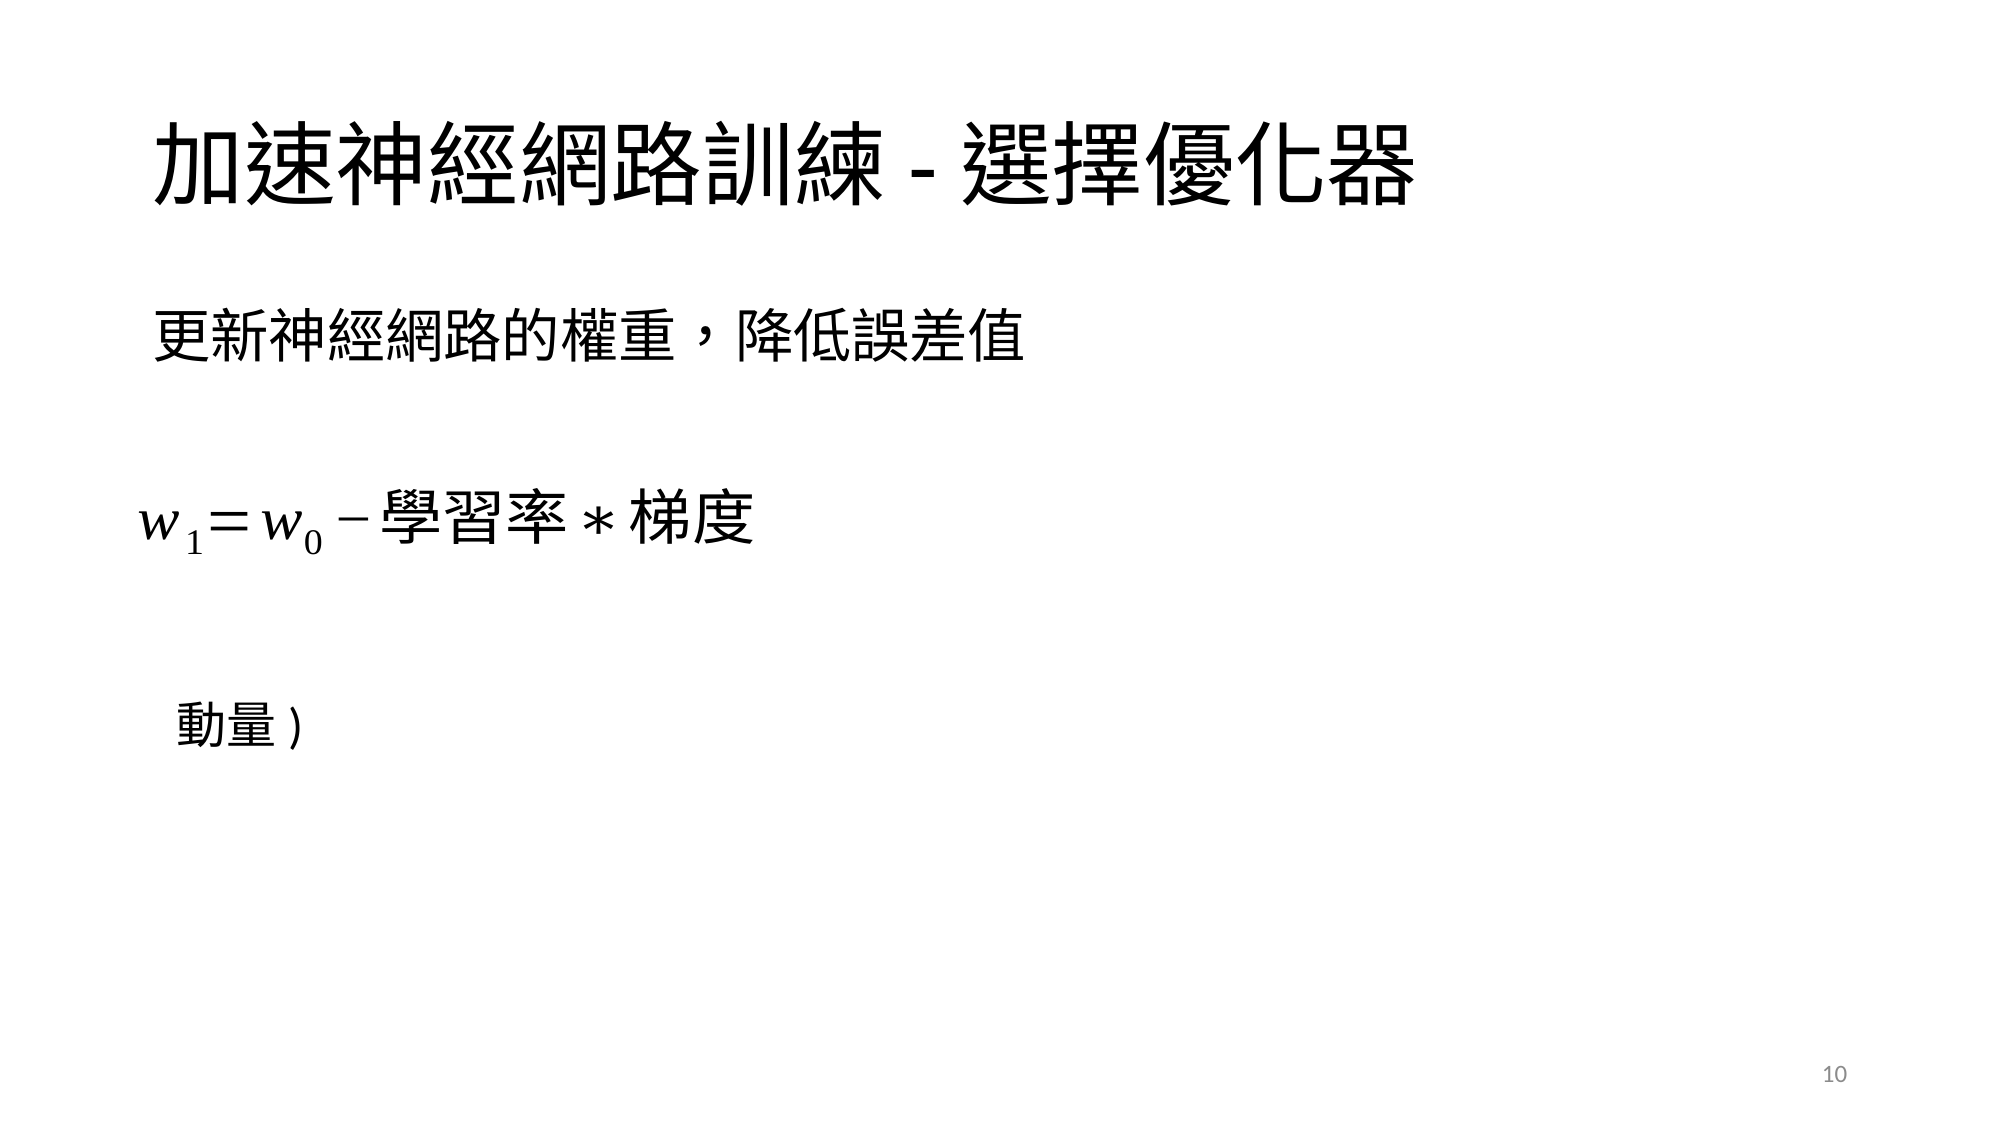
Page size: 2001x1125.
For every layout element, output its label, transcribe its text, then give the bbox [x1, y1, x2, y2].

list 更新神經網路的權重，降低誤差值 [137, 299, 1863, 1014]
slide_number 10 [1412, 1042, 1863, 1103]
title 加速神經網路訓練-選擇優化器 [137, 59, 1863, 278]
